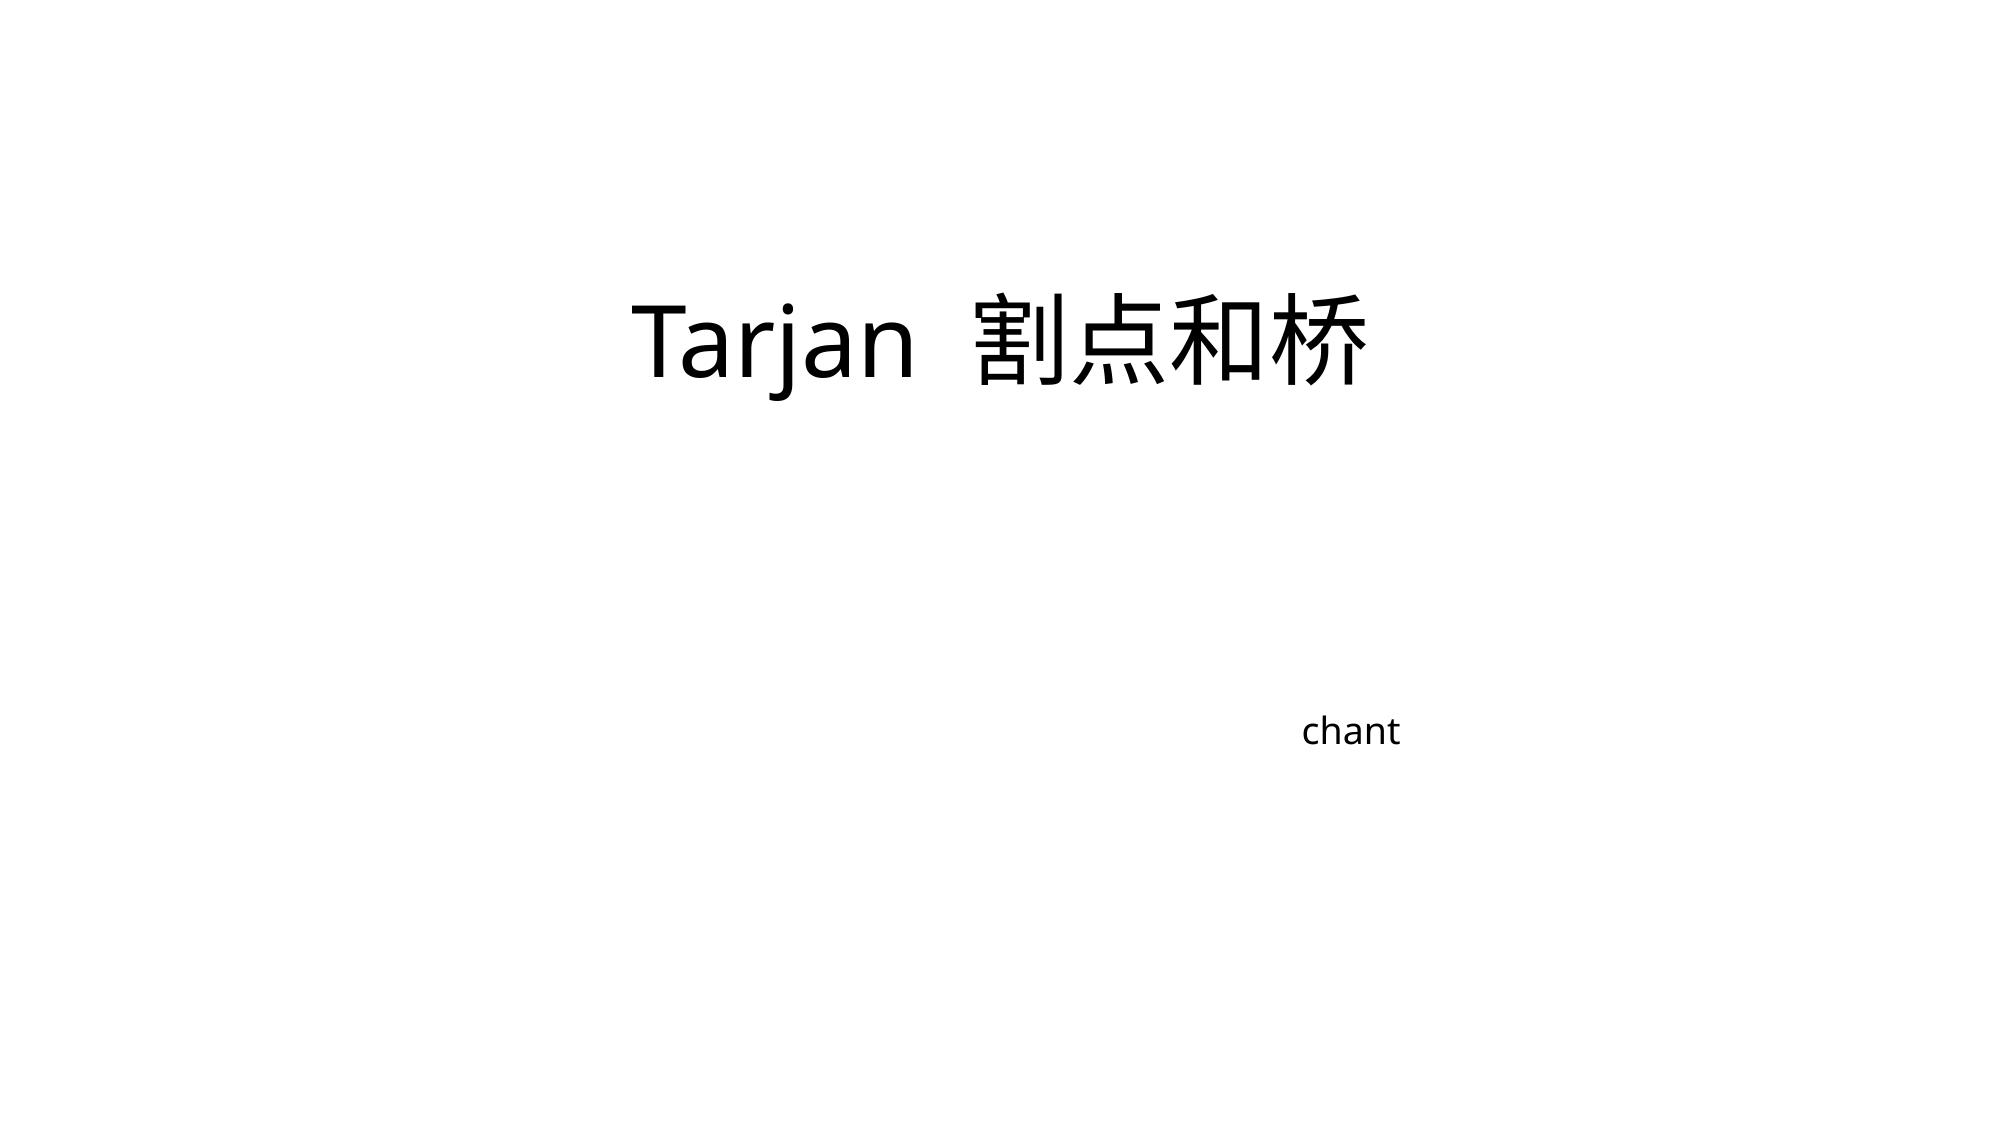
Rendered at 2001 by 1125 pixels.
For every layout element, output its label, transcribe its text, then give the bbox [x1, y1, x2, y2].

text_box chant [1286, 699, 2000, 759]
text_box Tarjan 割点和桥 [576, 270, 1424, 405]
